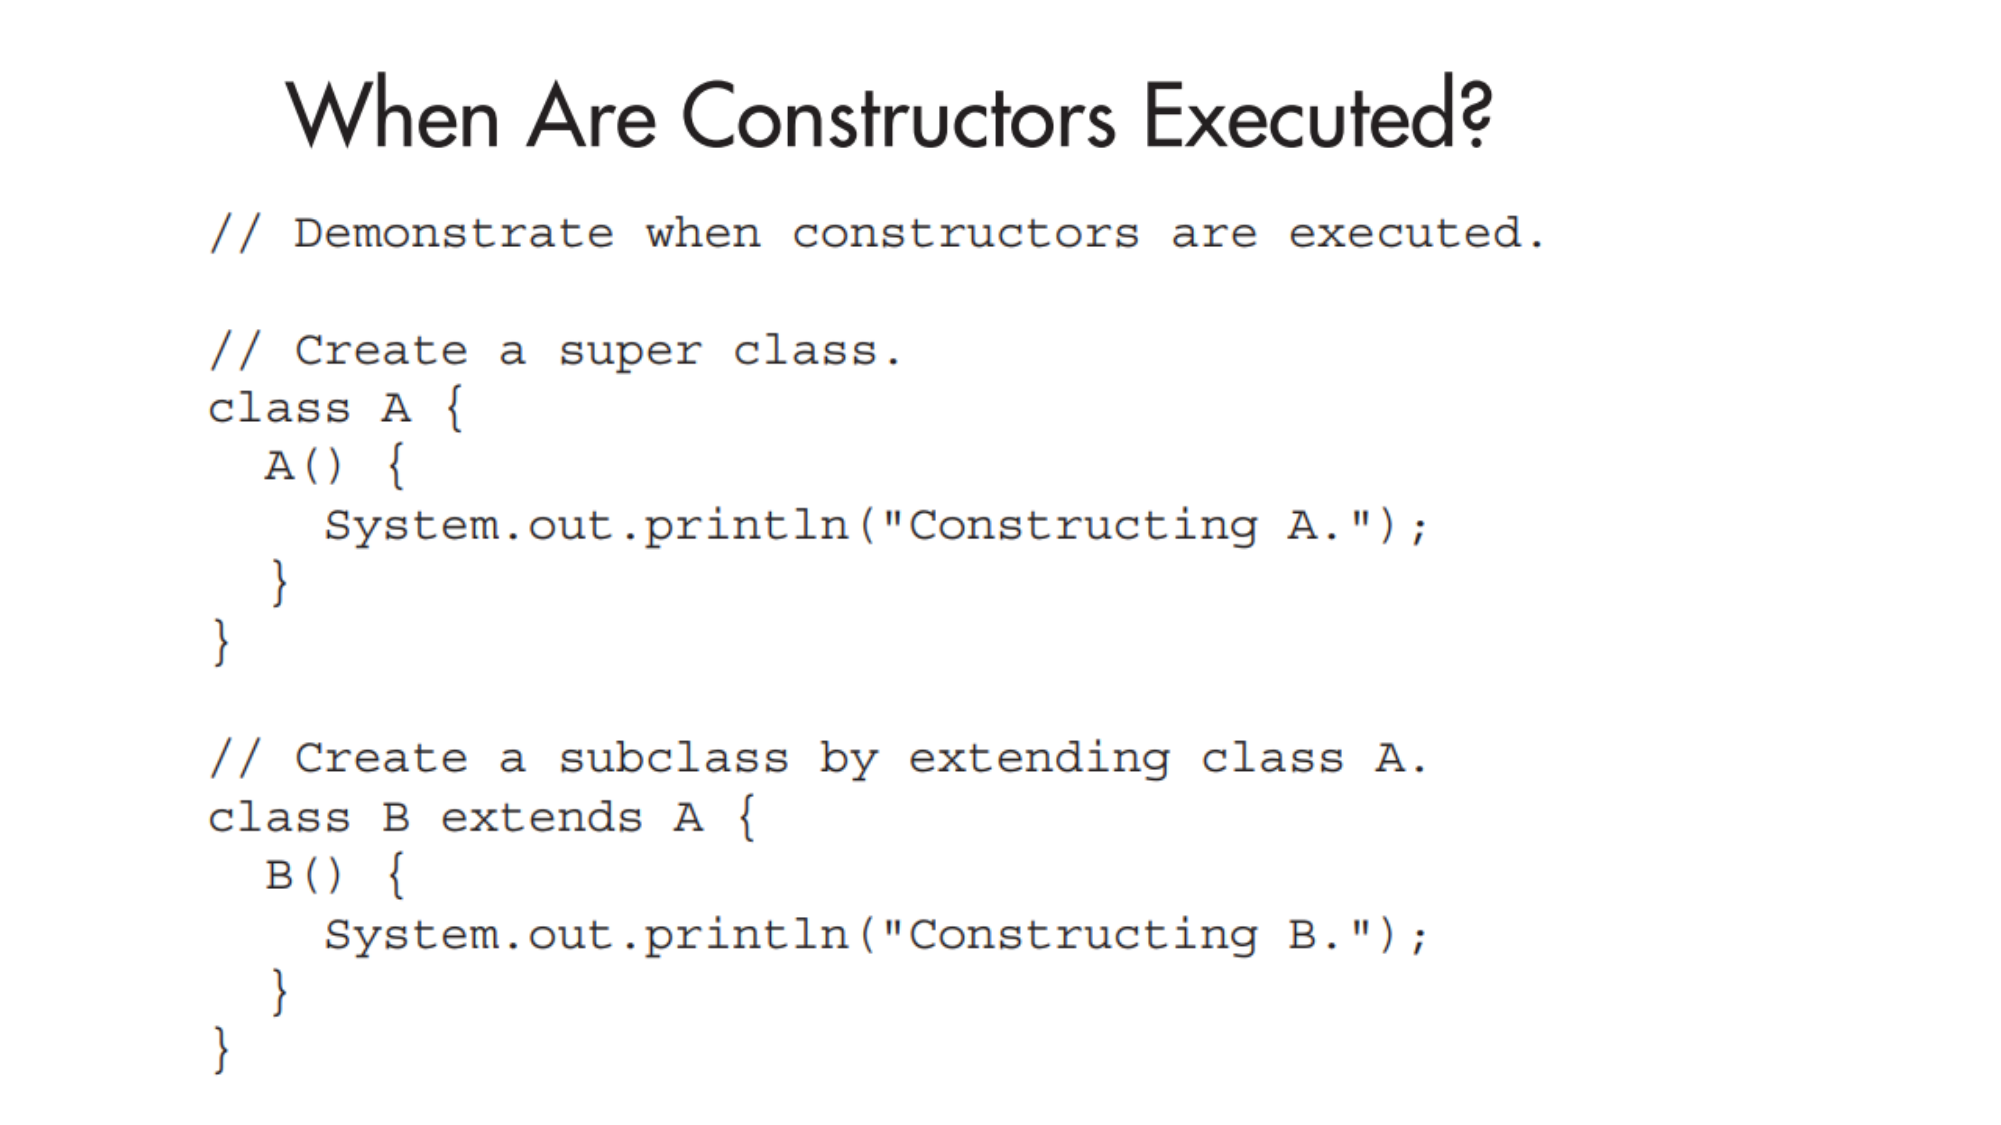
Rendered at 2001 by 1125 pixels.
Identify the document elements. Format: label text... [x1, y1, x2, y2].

subtitle Inheritance [252, 56, 1753, 1055]
picture [272, 56, 1515, 167]
picture [180, 191, 1618, 1100]
